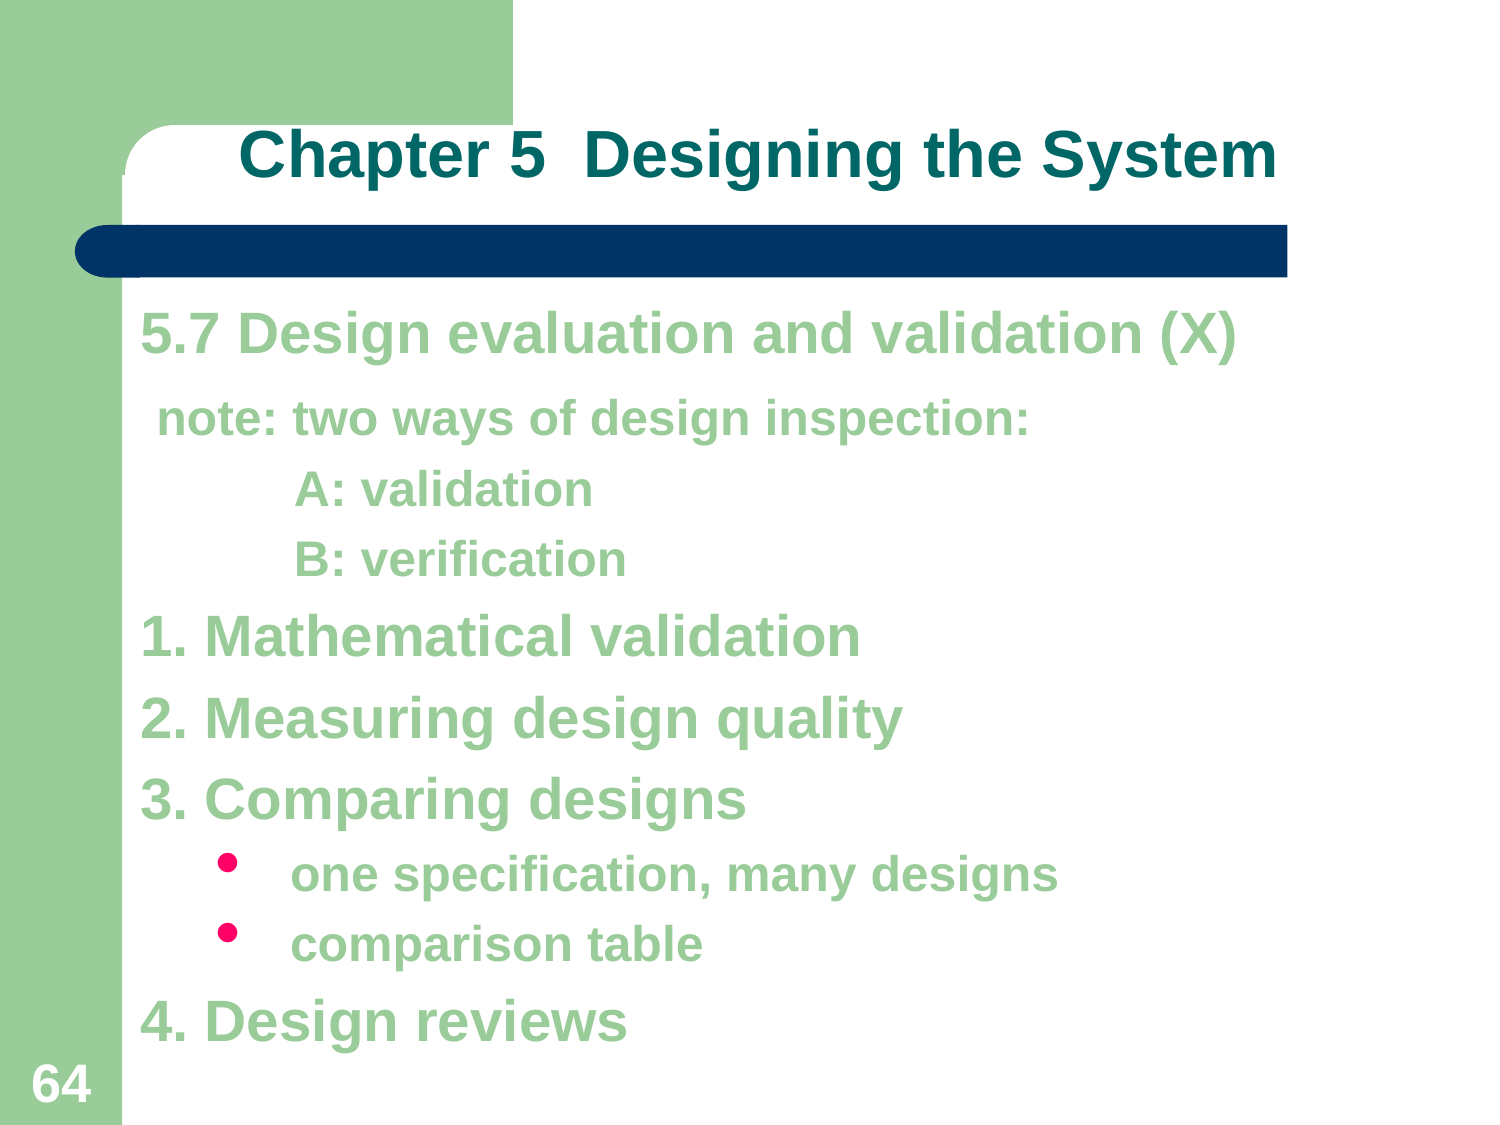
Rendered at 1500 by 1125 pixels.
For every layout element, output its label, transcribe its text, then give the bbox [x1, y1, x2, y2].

slide_number 64 [13, 1040, 111, 1122]
title Chapter 5 Designing the System [149, 62, 1463, 201]
list 5.7 Design evaluation and validation (X) note: two ways of design inspection: A: validation B: verification 1. Mathematical validation 2. Measuring design quality 3. Comparing designs one specification, many designs comparison table 4. Design reviews [124, 287, 1500, 1125]
